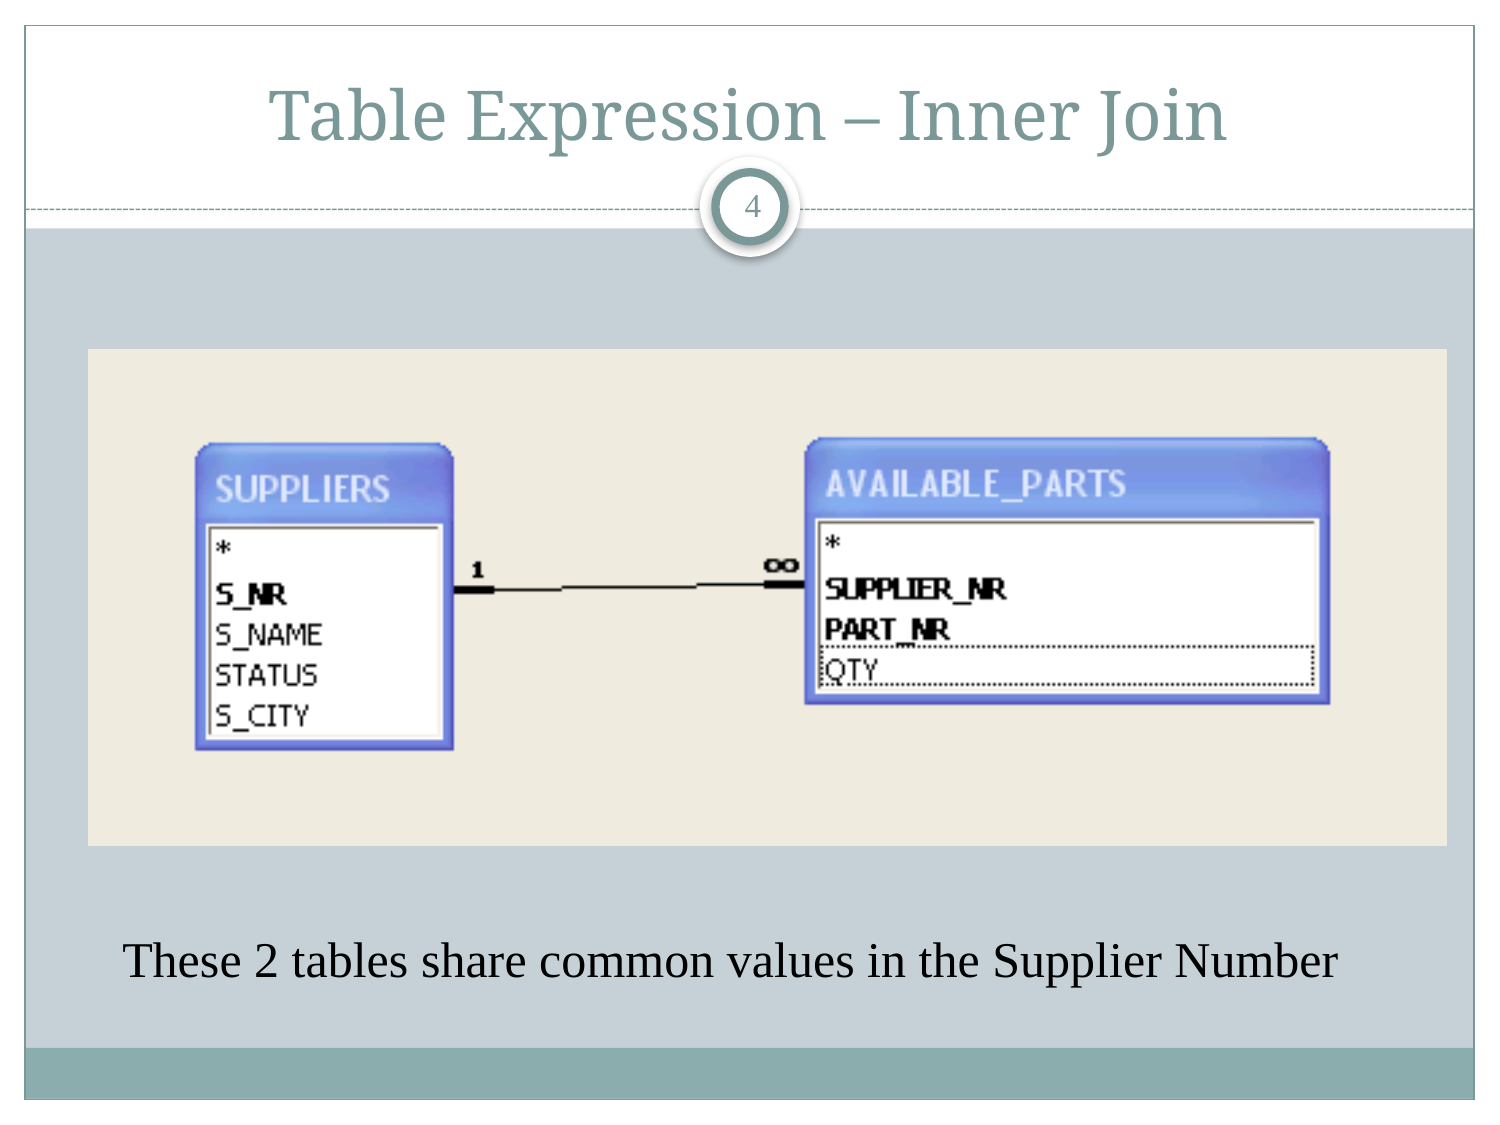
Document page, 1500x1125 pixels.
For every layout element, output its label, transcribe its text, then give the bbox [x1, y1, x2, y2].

picture [88, 349, 1448, 846]
title Table Expression – Inner Join [49, 37, 1450, 162]
slide_number 4 [715, 168, 791, 241]
text_box These 2 tables share common values in the Supplier Number [107, 920, 1355, 995]
